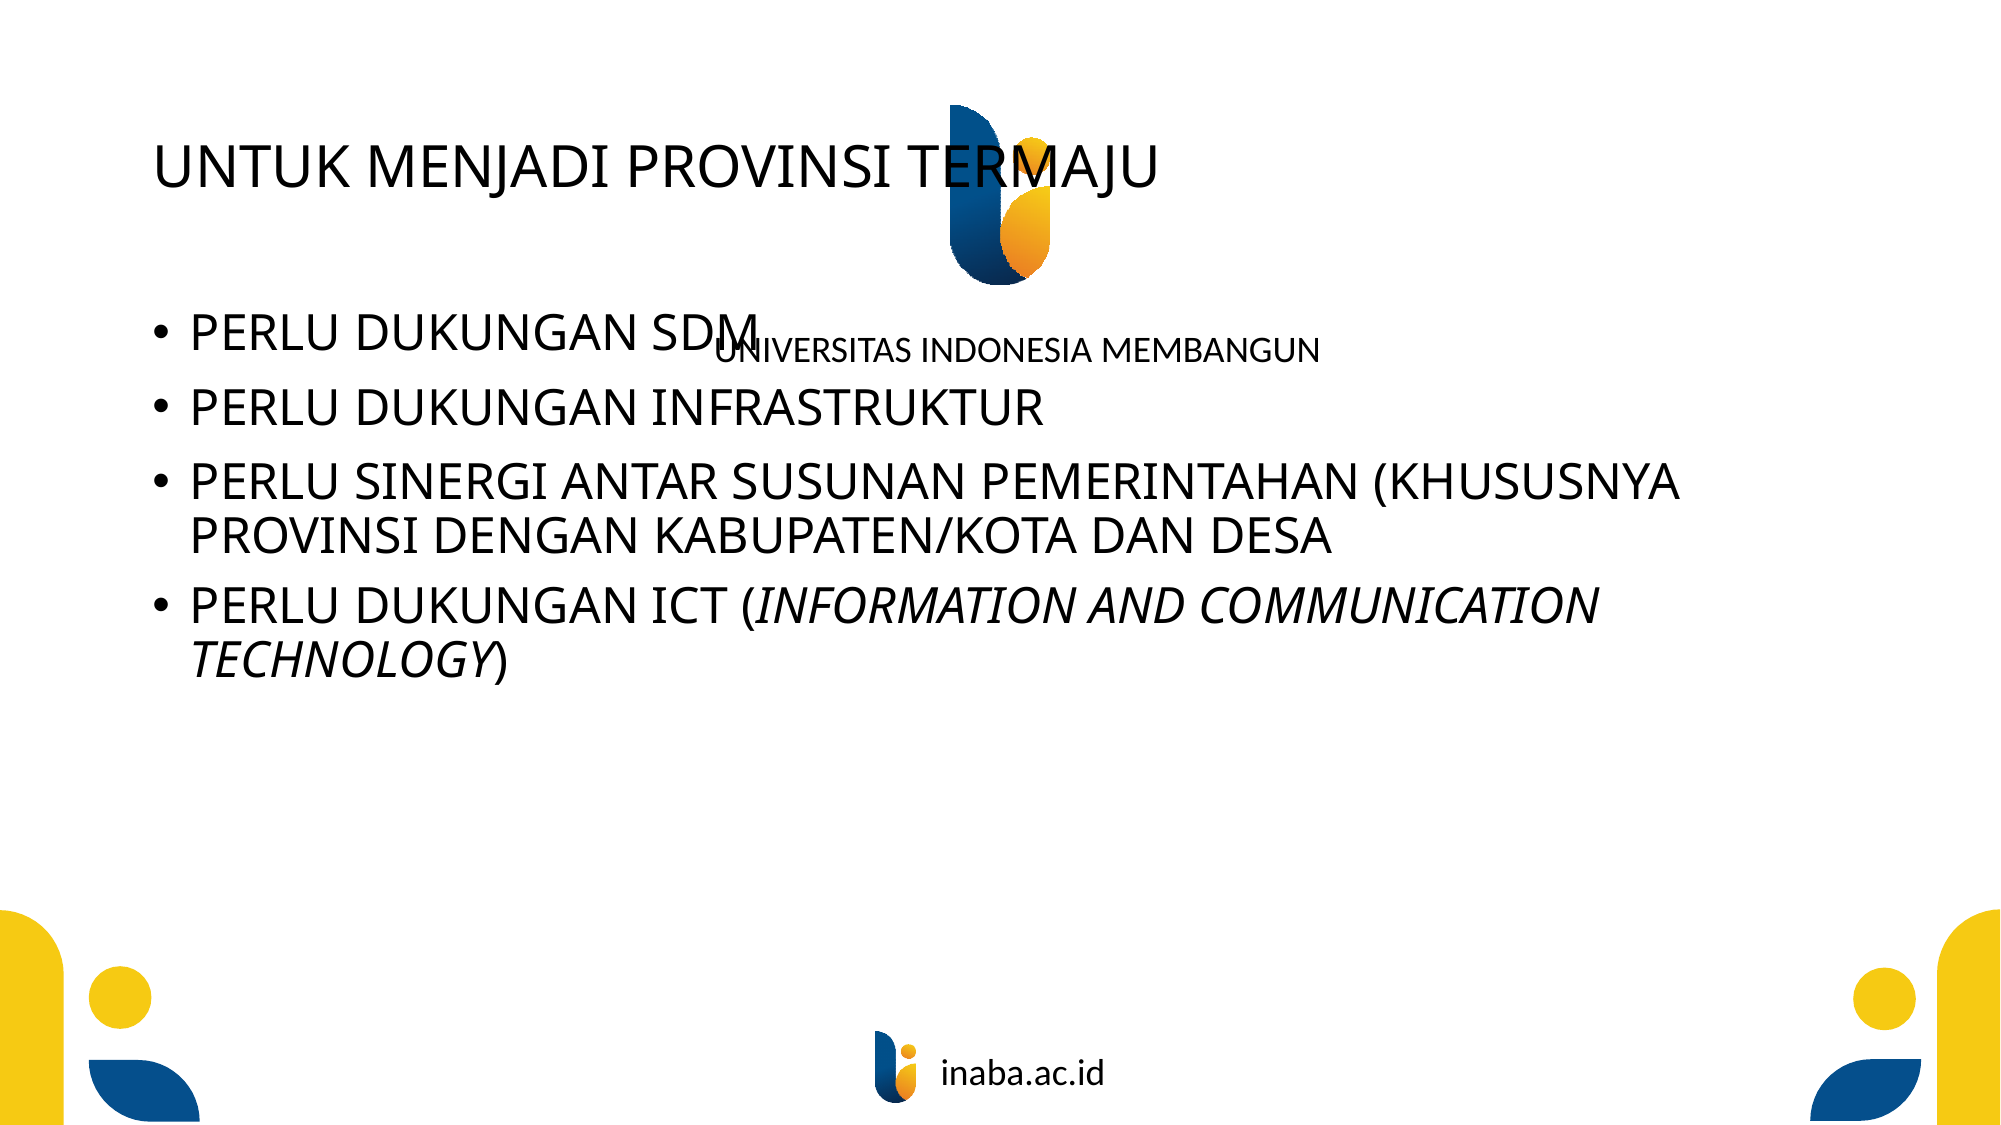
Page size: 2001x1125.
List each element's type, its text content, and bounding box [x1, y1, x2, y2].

title UNTUK MENJADI PROVINSI TERMAJU [137, 59, 1863, 278]
picture [950, 278, 1050, 285]
picture [875, 1031, 916, 1103]
list PERLU DUKUNGAN SDM PERLU DUKUNGAN INFRASTRUKTUR PERLU SINERGI ANTAR SUSUNAN PEMERINTAHAN (KHUSUSNYA PROVINSI DENGAN KABUPATEN/KOTA DAN DESA PERLU DUKUNGAN ICT (INFORMATION AND COMMUNICATION TECHNOLOGY) [137, 299, 1863, 1014]
